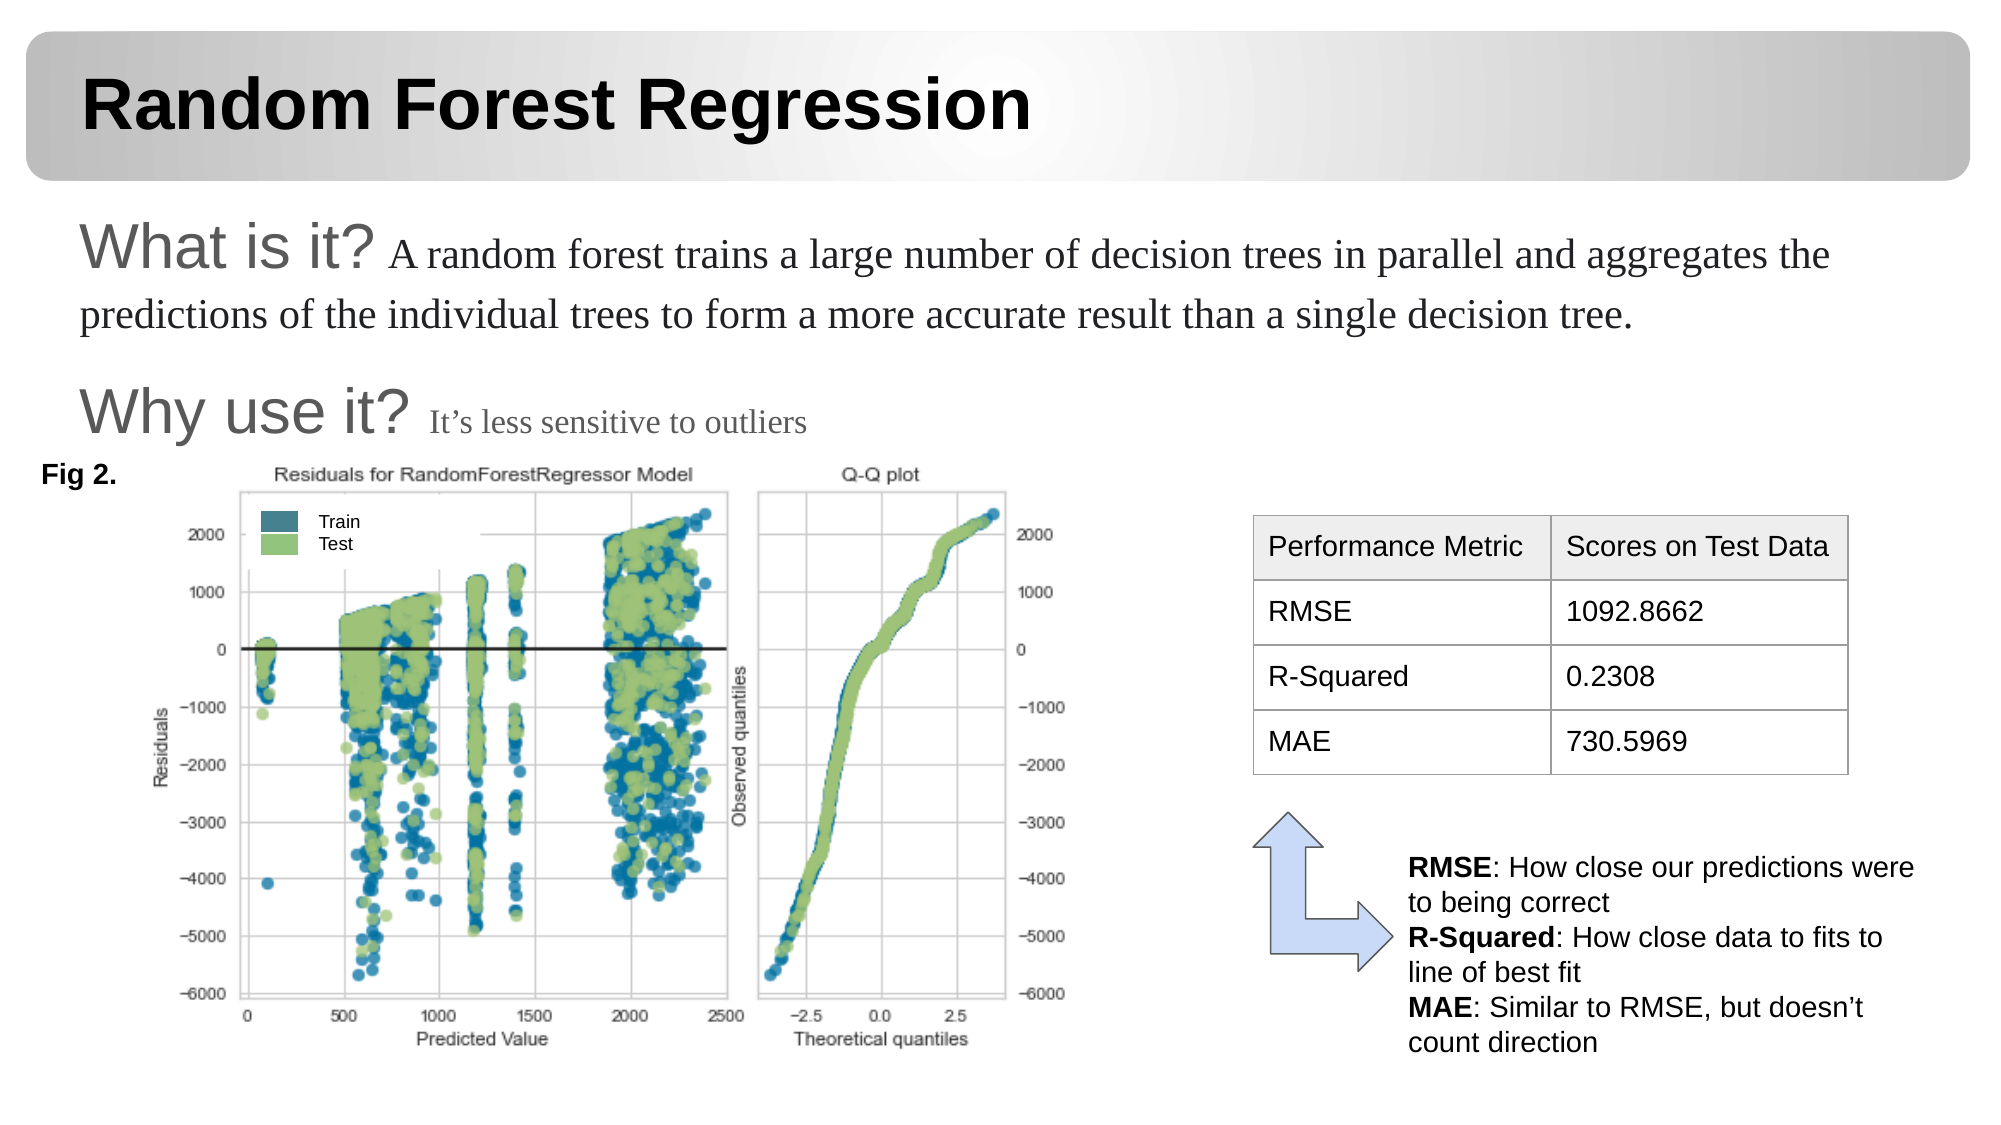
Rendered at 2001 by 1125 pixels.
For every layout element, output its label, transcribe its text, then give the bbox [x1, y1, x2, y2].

table_cell RMSE [1254, 581, 1550, 644]
table_cell 0.2308 [1552, 646, 1847, 709]
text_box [142, 456, 1078, 1061]
text_box [25, 31, 1971, 181]
text_box [1253, 812, 1394, 972]
table_cell 1092.8662 [1552, 581, 1847, 644]
table_header Performance Metric [1254, 516, 1550, 579]
table_cell R-Squared [1254, 646, 1550, 709]
table_header Scores on Test Data [1552, 516, 1847, 579]
list What is it? A random forest trains a large number of decision trees in parallel and aggregates the predictions of the individual trees to form a more accurate result than a single decision tree. Why use it? It’s less sensitive to outliers [79, 189, 1836, 457]
table_cell MAE [1254, 711, 1550, 774]
text_box Fig 2. [26, 440, 143, 506]
text_box RMSE: How close our predictions were to being correct R-Squared: How close data to fits to line of best fit MAE: Similar to RMSE, but doesn’t count direction [1393, 833, 1945, 1074]
title Random Forest Regression [66, 59, 1440, 153]
table_cell 730.5969 [1552, 711, 1847, 774]
